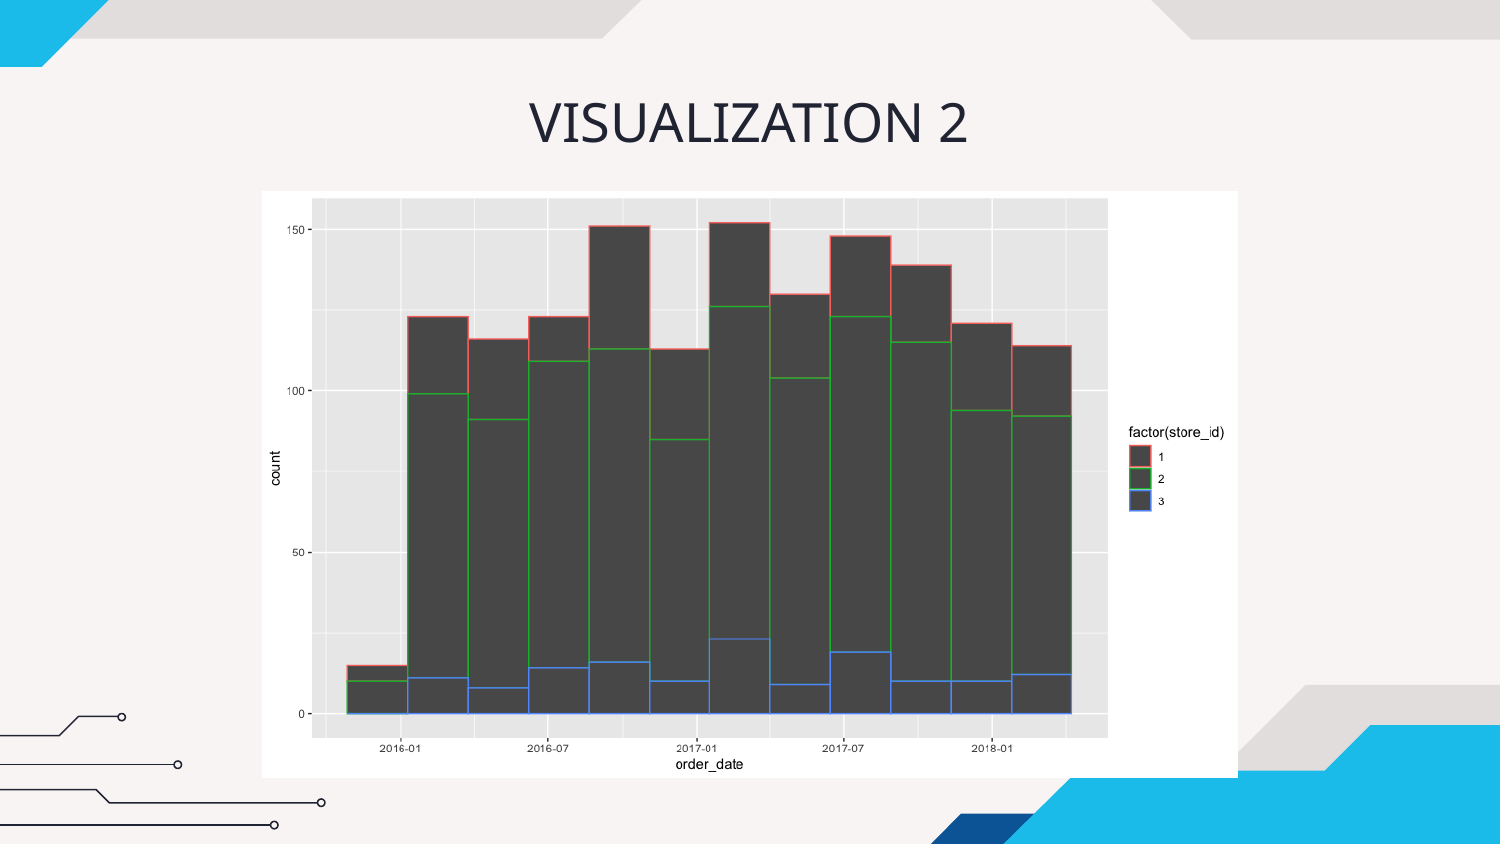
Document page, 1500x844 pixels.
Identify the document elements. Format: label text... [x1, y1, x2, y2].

picture [262, 191, 1238, 778]
title VISUALIZATION 2 [118, 72, 1382, 167]
